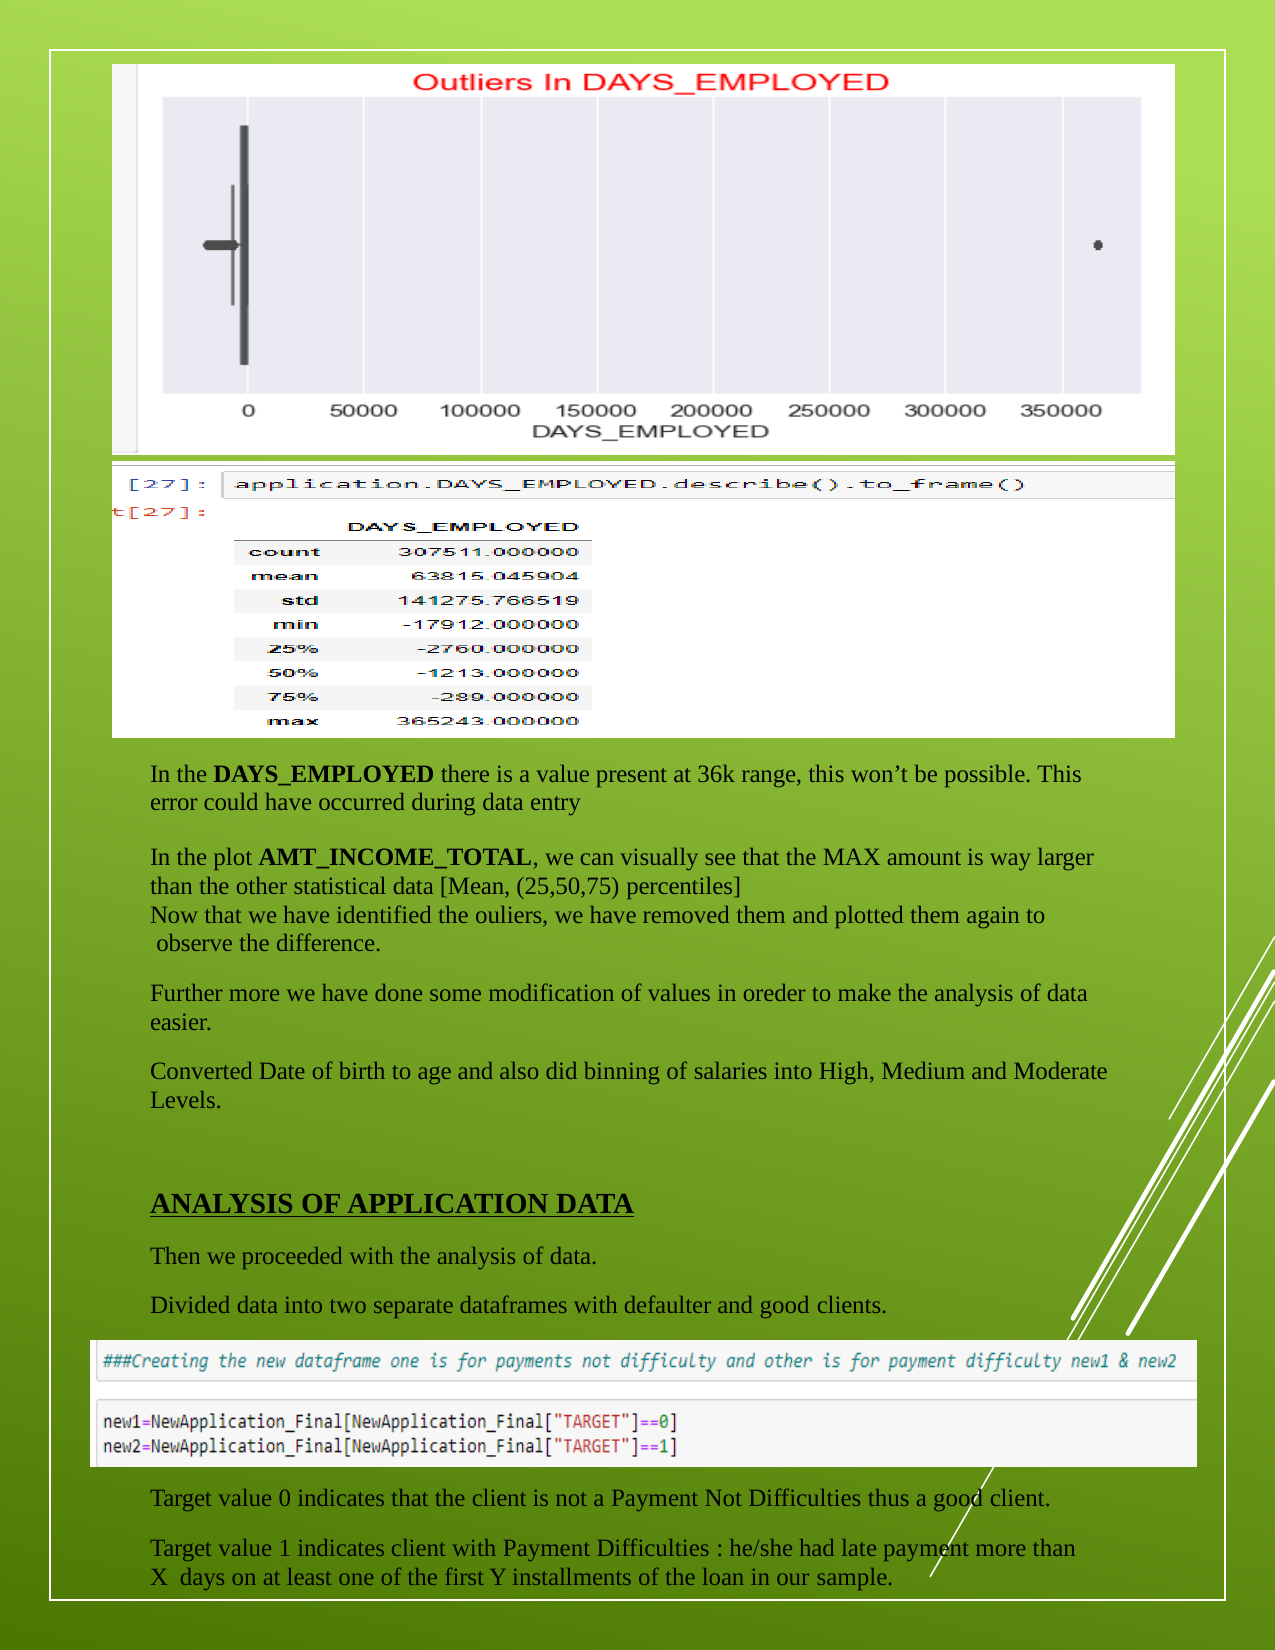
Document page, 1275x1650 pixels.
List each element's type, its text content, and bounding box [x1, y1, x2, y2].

text_box Target value 0 indicates that the client is not a Payment Not Difficulties thus a good client. Target value 1 indicates client with Payment Difficulties : he/she had late payment more than X days on at least one of the first Y installments of the loan in our sample. [147, 1468, 1096, 1591]
picture [112, 64, 1176, 456]
picture [90, 1340, 1198, 1468]
text_box In the DAYS_EMPLOYED there is a value present at 36k range, this won’t be possible. This error could have occurred during data entry In the plot AMT_INCOME_TOTAL, we can visually see that the MAX amount is way larger than the other statistical data [Mean, (25,50,75) percentiles] Now that we have identified the ouliers, we have removed them and plotted them again to observe the difference. Further more we have done some modification of values in oreder to make the analysis of data easier. Converted Date of birth to age and also did binning of salaries into High, Medium and Moderate Levels. ANALYSIS OF APPLICATION DATA Then we proceeded with the analysis of data. Divided data into two separate dataframes with defaulter and good clients. [147, 738, 1118, 1319]
picture [112, 461, 1176, 738]
